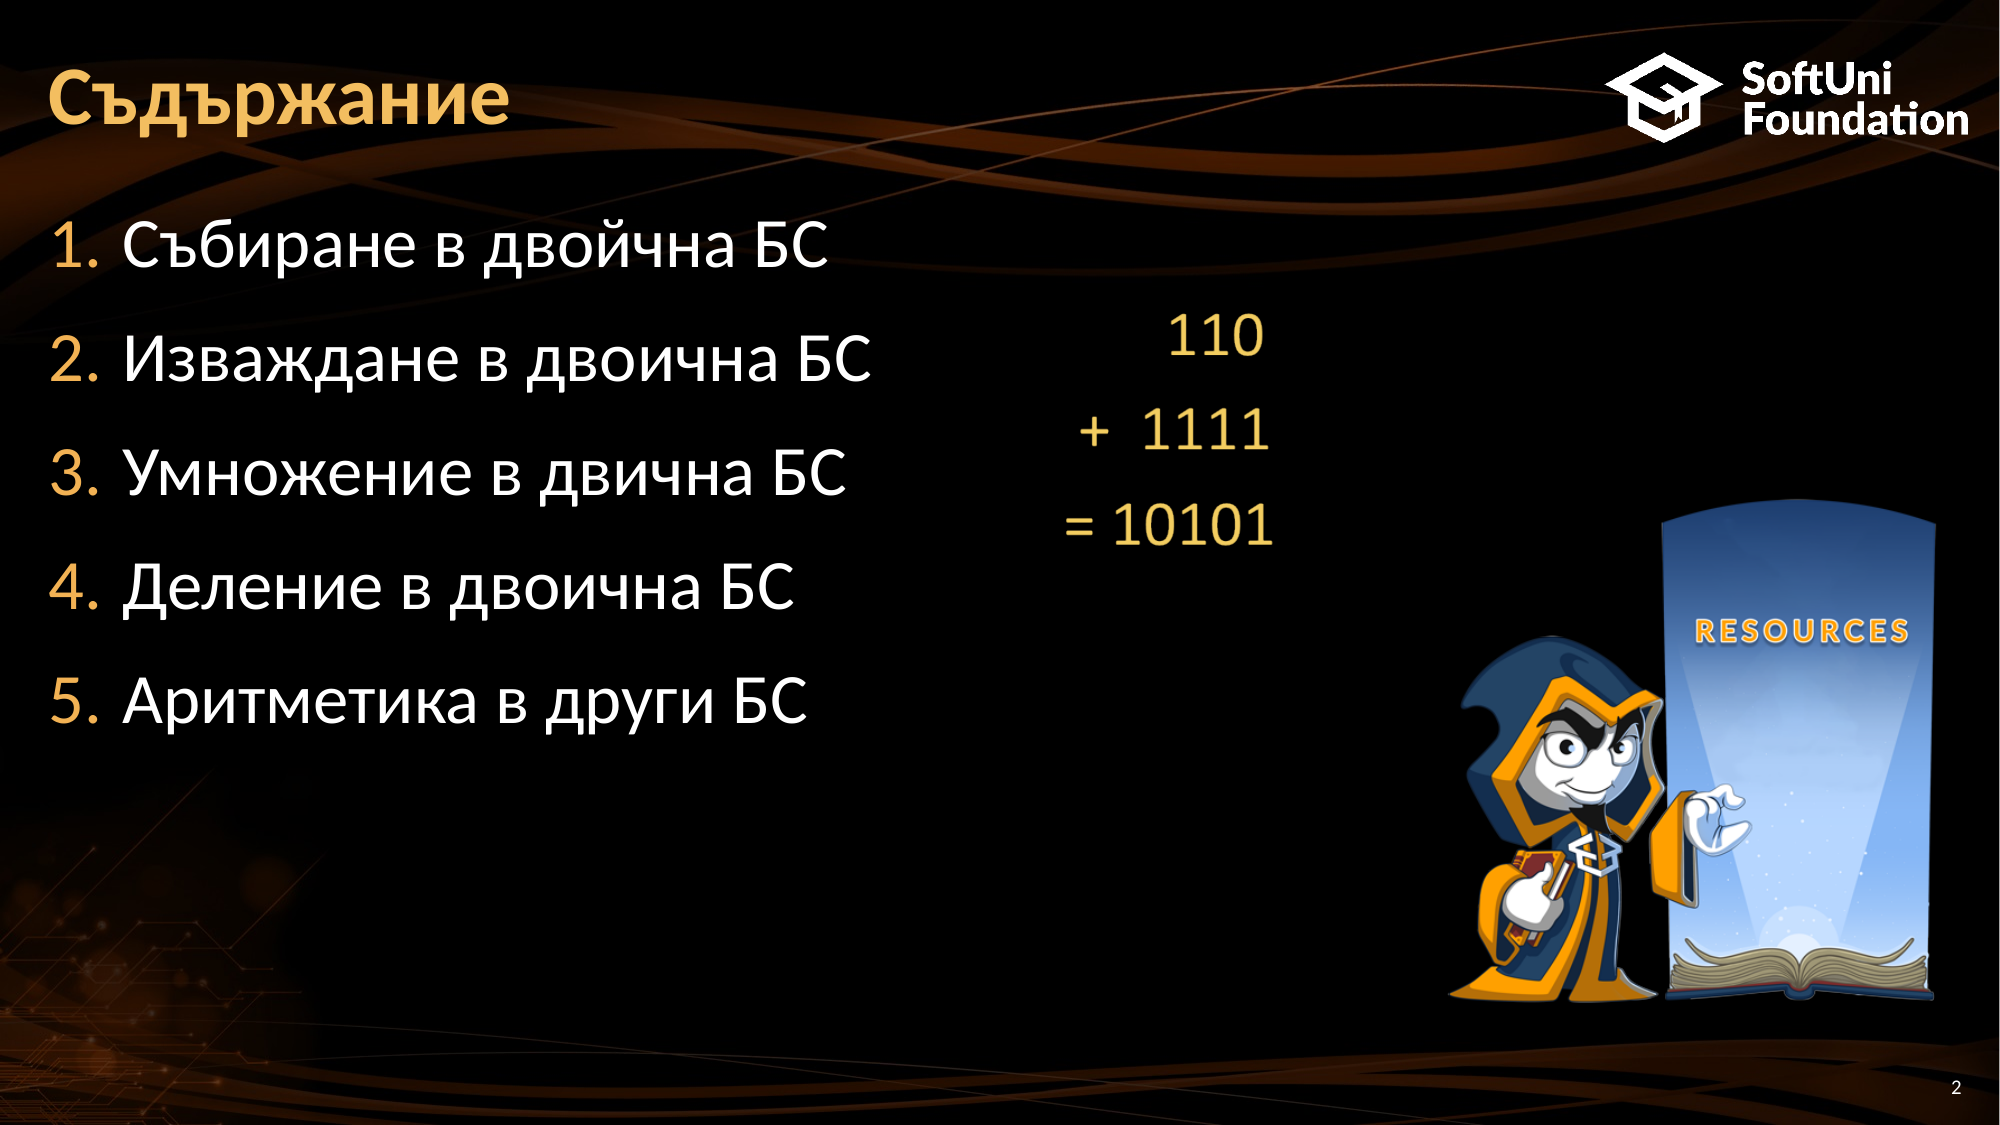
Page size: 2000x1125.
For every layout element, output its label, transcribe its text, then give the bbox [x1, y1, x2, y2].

picture [0, 0, 2000, 1125]
title Съдържание [31, 6, 861, 186]
list Събиране в двойчна БС Изваждане в двоична БС Умножение в двична БС Деление в двоична БС Аритметика в други БС [31, 186, 1968, 1101]
